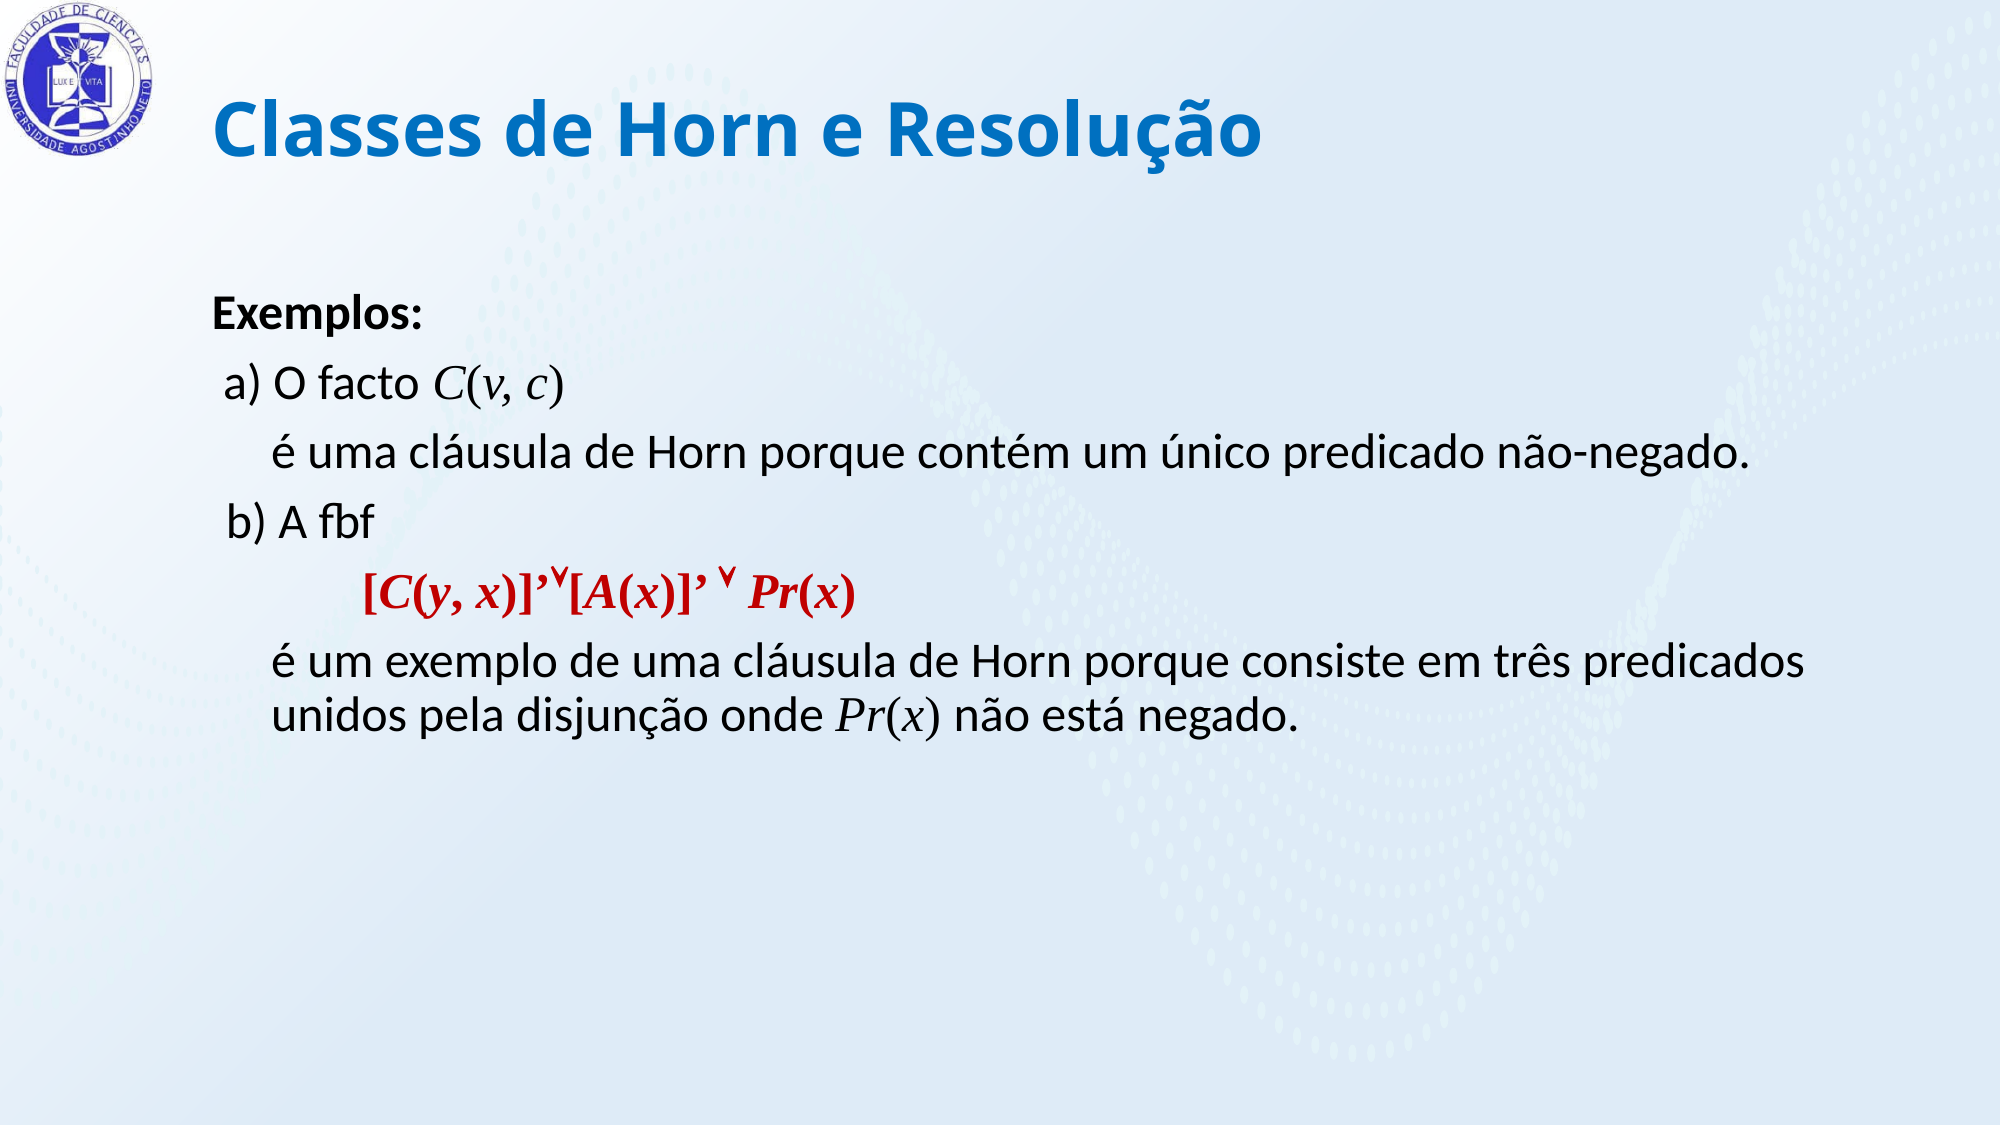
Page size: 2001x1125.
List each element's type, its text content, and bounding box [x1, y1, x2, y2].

list Exemplos: a) O facto C(v, c) é uma cláusula de Horn porque contém um único predicado não-negado. b) A fbf [C(y, x)]’[A(x)]’  Pr(x) é um exemplo de uma cláusula de Horn porque consiste em três predicados unidos pela disjunção onde Pr(x) não está negado. [196, 278, 1863, 1001]
picture [0, 0, 182, 161]
title Classes de Horn e Resolução [196, 38, 1886, 226]
